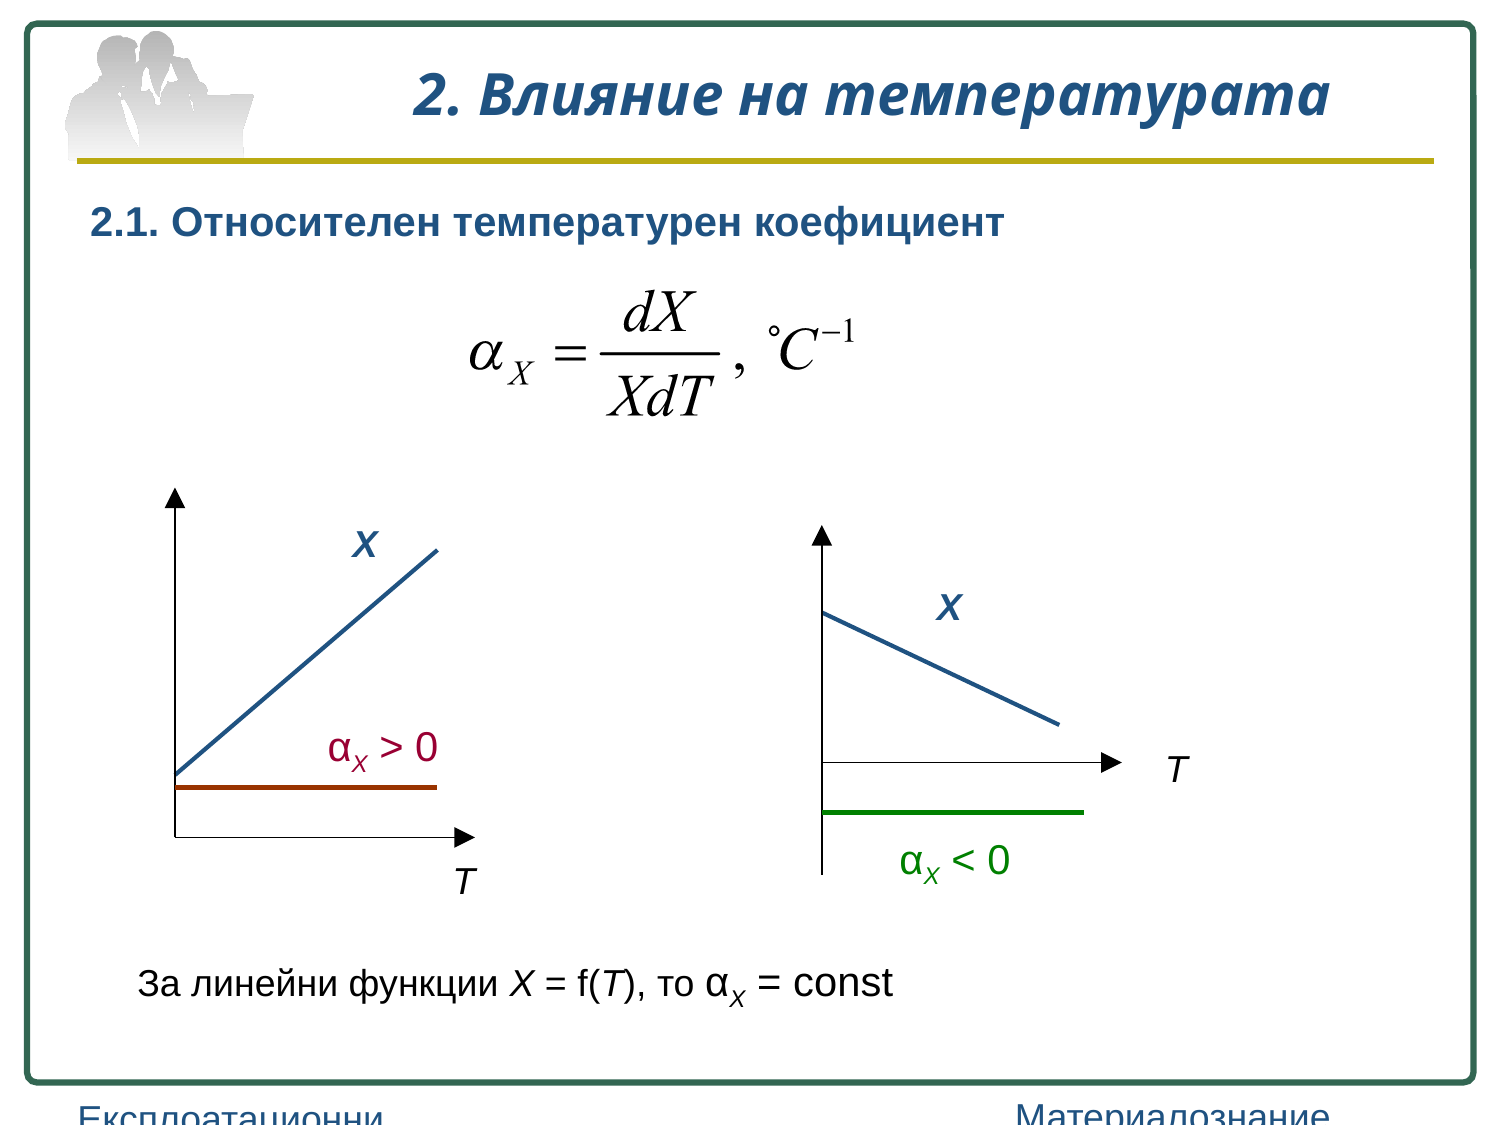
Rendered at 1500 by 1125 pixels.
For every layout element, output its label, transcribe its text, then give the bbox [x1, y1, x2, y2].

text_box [174, 712, 458, 788]
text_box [821, 524, 1204, 876]
text_box 2. Влияние на температурата [399, 49, 1424, 136]
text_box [821, 812, 1085, 891]
text_box За линейни функции X = f(T), то αX = const [122, 947, 921, 1013]
picture [462, 274, 863, 429]
footer Материалознание [999, 1084, 1475, 1125]
slide_number Експлоатационни условия….. [62, 1087, 475, 1125]
text_box 2.1. Относителен температурен коефициент [74, 187, 1438, 253]
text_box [174, 487, 491, 911]
